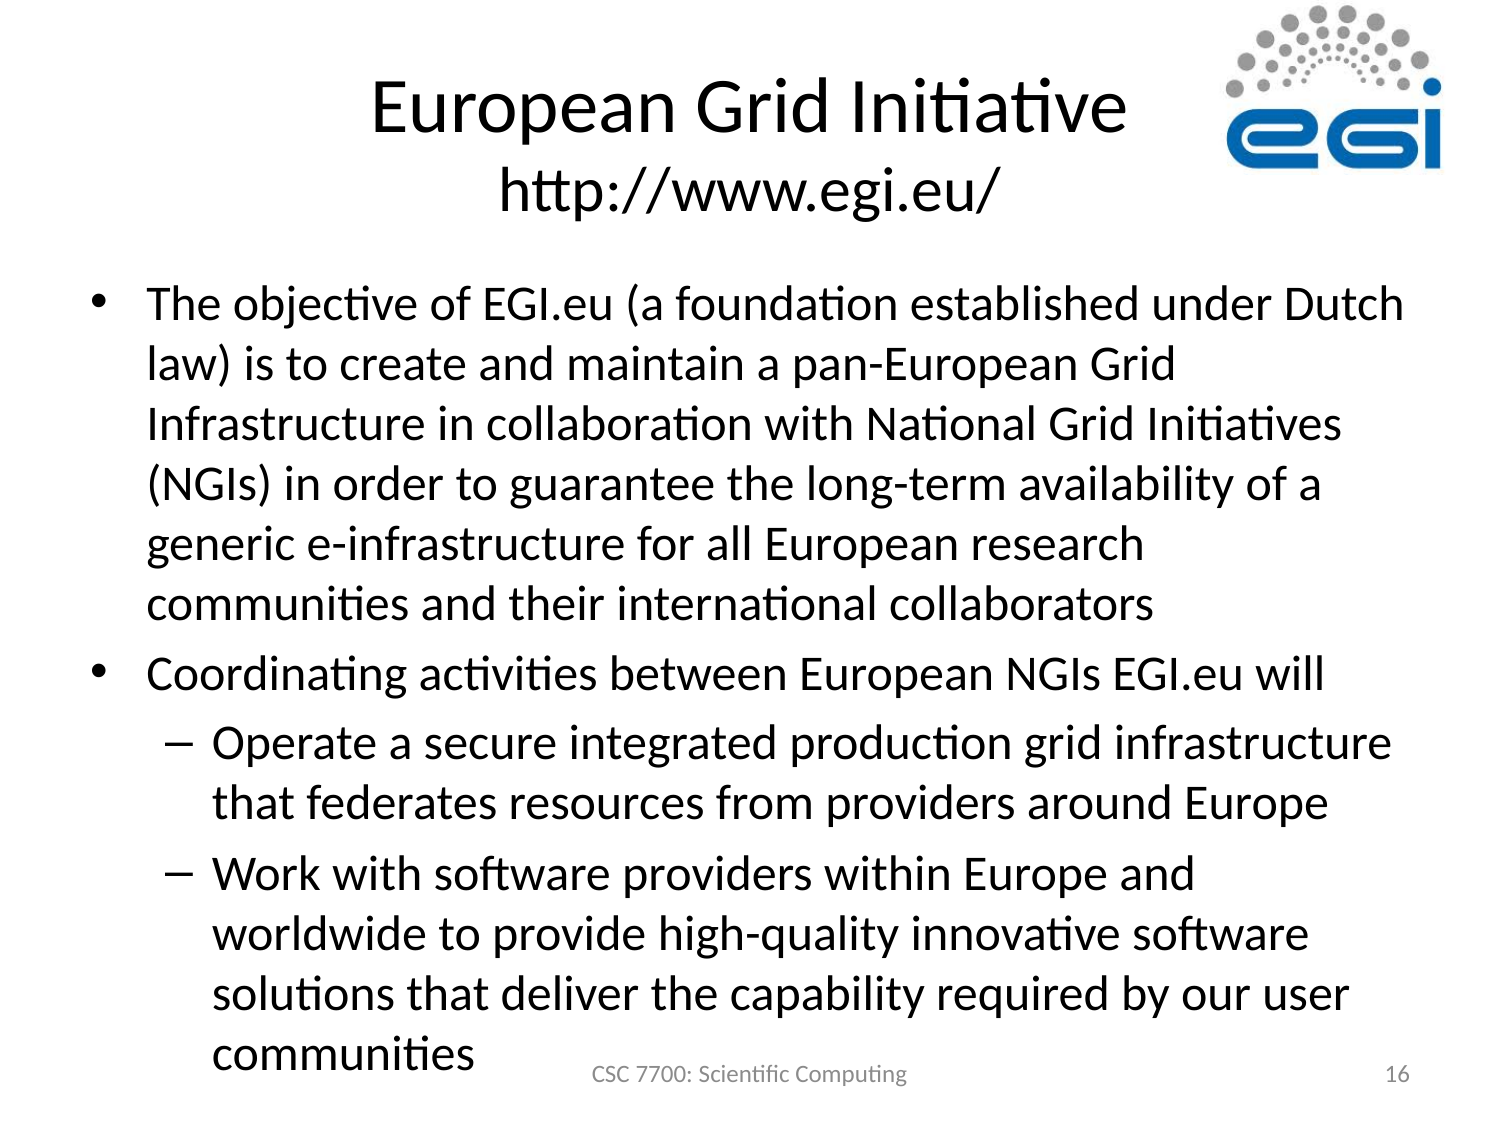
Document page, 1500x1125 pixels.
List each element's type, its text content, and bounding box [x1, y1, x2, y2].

footer CSC 7700: Scientific Computing [512, 1042, 988, 1103]
slide_number 16 [1305, 1042, 1425, 1103]
title European Grid Initiative http://www.egi.eu/ [75, 45, 1425, 233]
picture [1177, 0, 1491, 176]
list The objective of EGI.eu (a foundation established under Dutch law) is to create and maintain a pan-European Grid Infrastructure in collaboration with National Grid Initiatives (NGIs) in order to guarantee the long-term availability of a generic e-infrastructure for all European research communities and their international collaborators Coordinating activities between European NGIs EGI.eu will Operate a secure integrated production grid infrastructure that federates resources from providers around Europe Work with software providers within Europe and worldwide to provide high-quality innovative software solutions that deliver the capability required by our user communities [75, 262, 1425, 1005]
